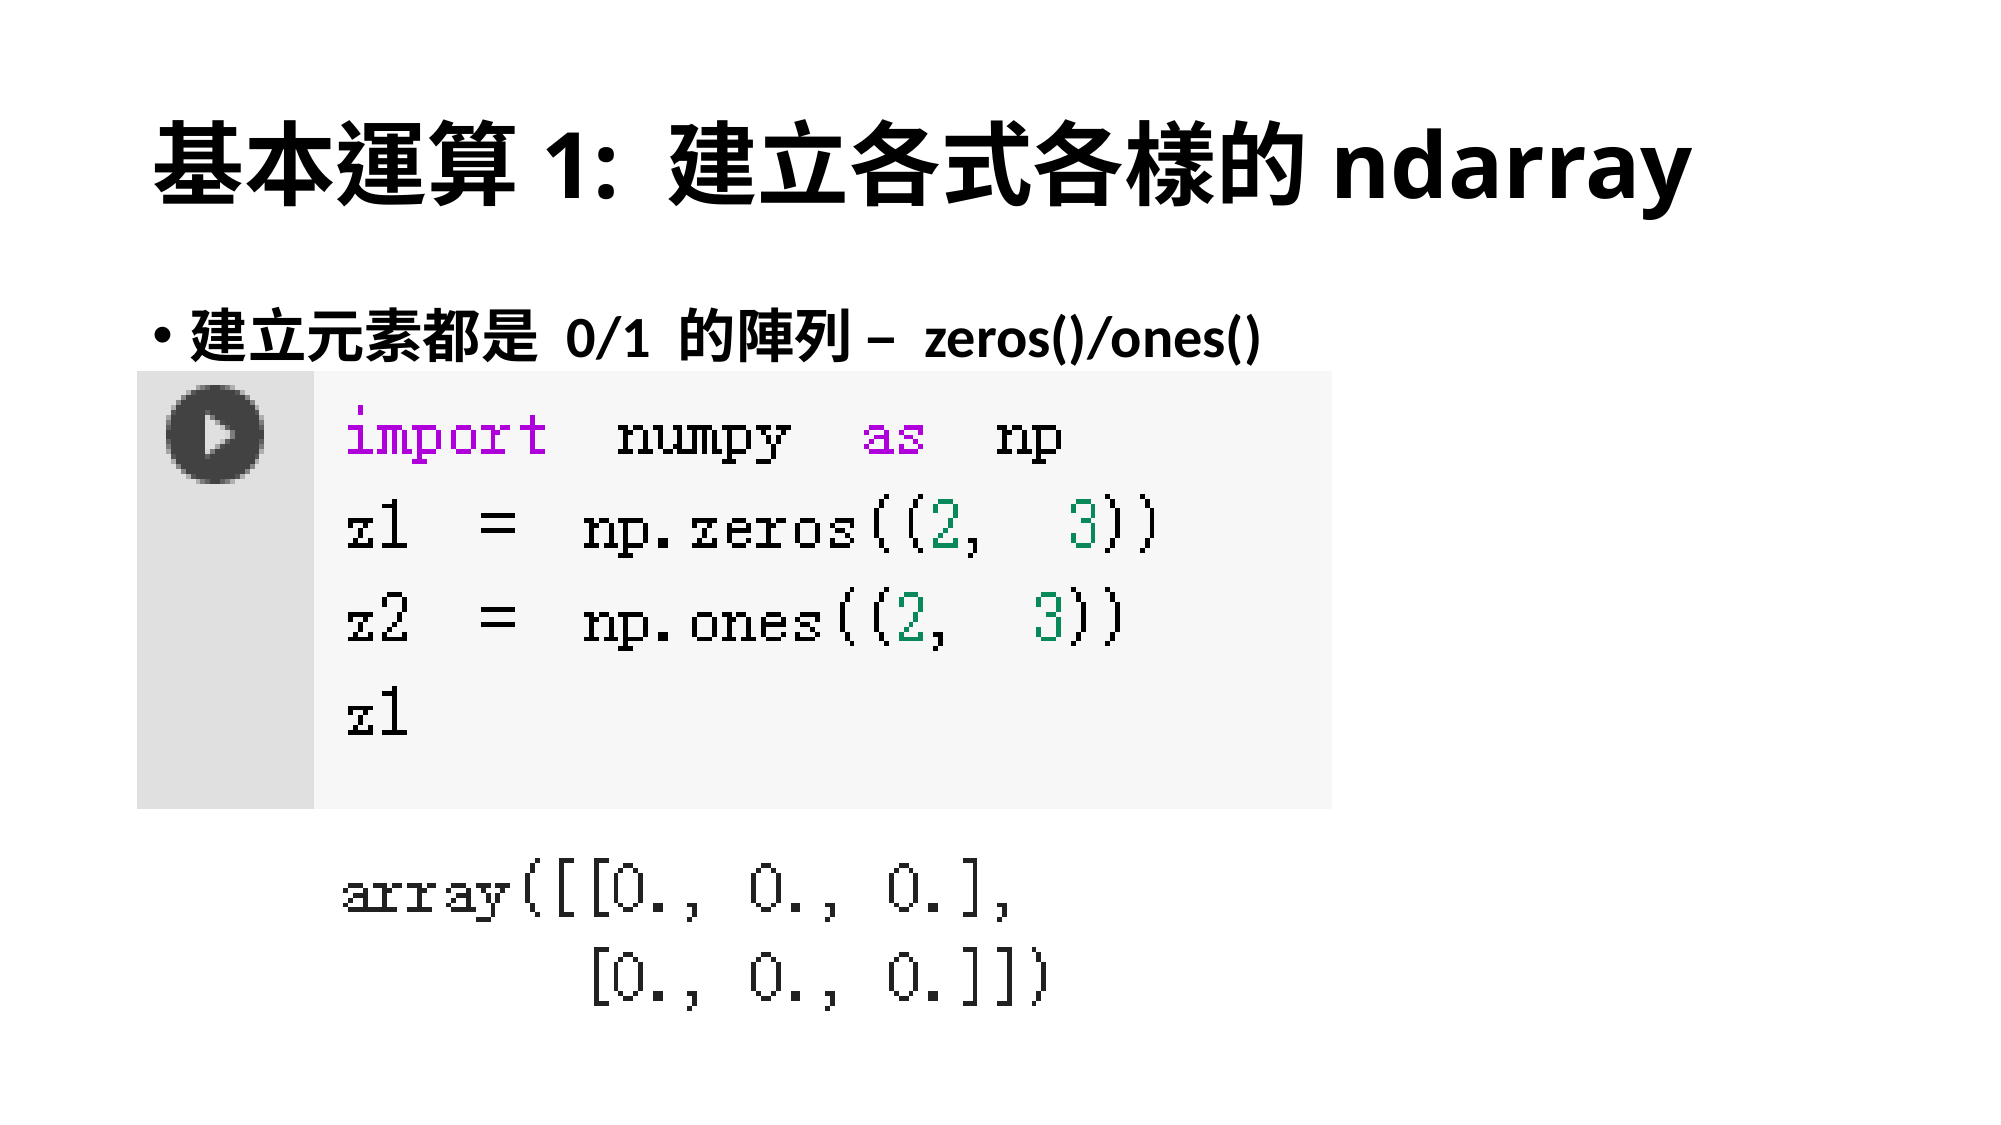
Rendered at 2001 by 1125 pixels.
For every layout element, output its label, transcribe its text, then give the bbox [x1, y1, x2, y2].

list 建立元素都是 0/1 的陣列 – zeros()/ones() [137, 299, 1863, 1014]
title 基本運算1: 建立各式各樣的ndarray [137, 59, 1863, 278]
picture [137, 371, 1332, 1041]
